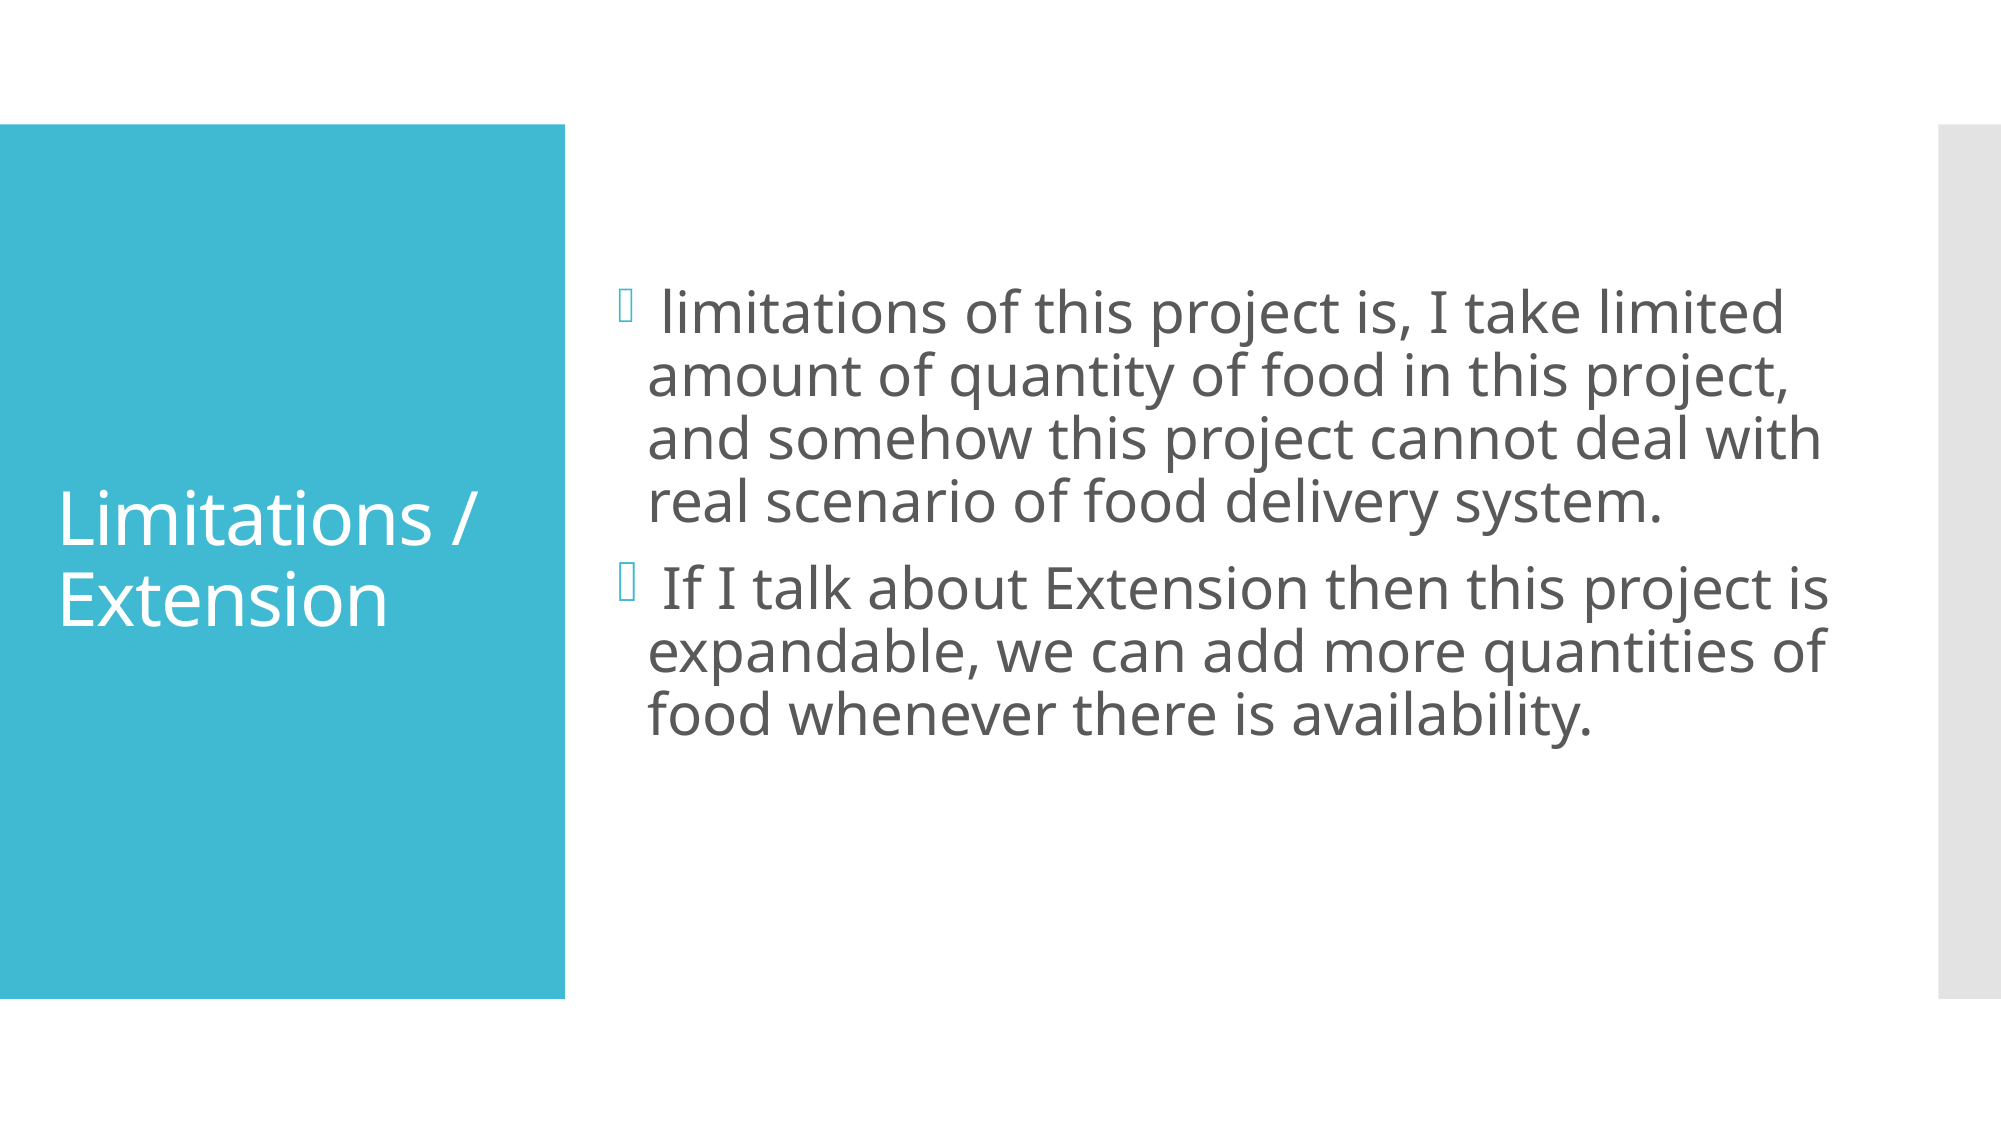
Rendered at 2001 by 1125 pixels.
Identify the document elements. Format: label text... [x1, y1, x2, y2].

list limitations of this project is, I take limited amount of quantity of food in this project, and somehow this project cannot deal with real scenario of food delivery system. If I talk about Extension then this project is expandable, we can add more quantities of food whenever there is availability. [602, 92, 1907, 940]
title Limitations / Extension [41, 184, 525, 940]
